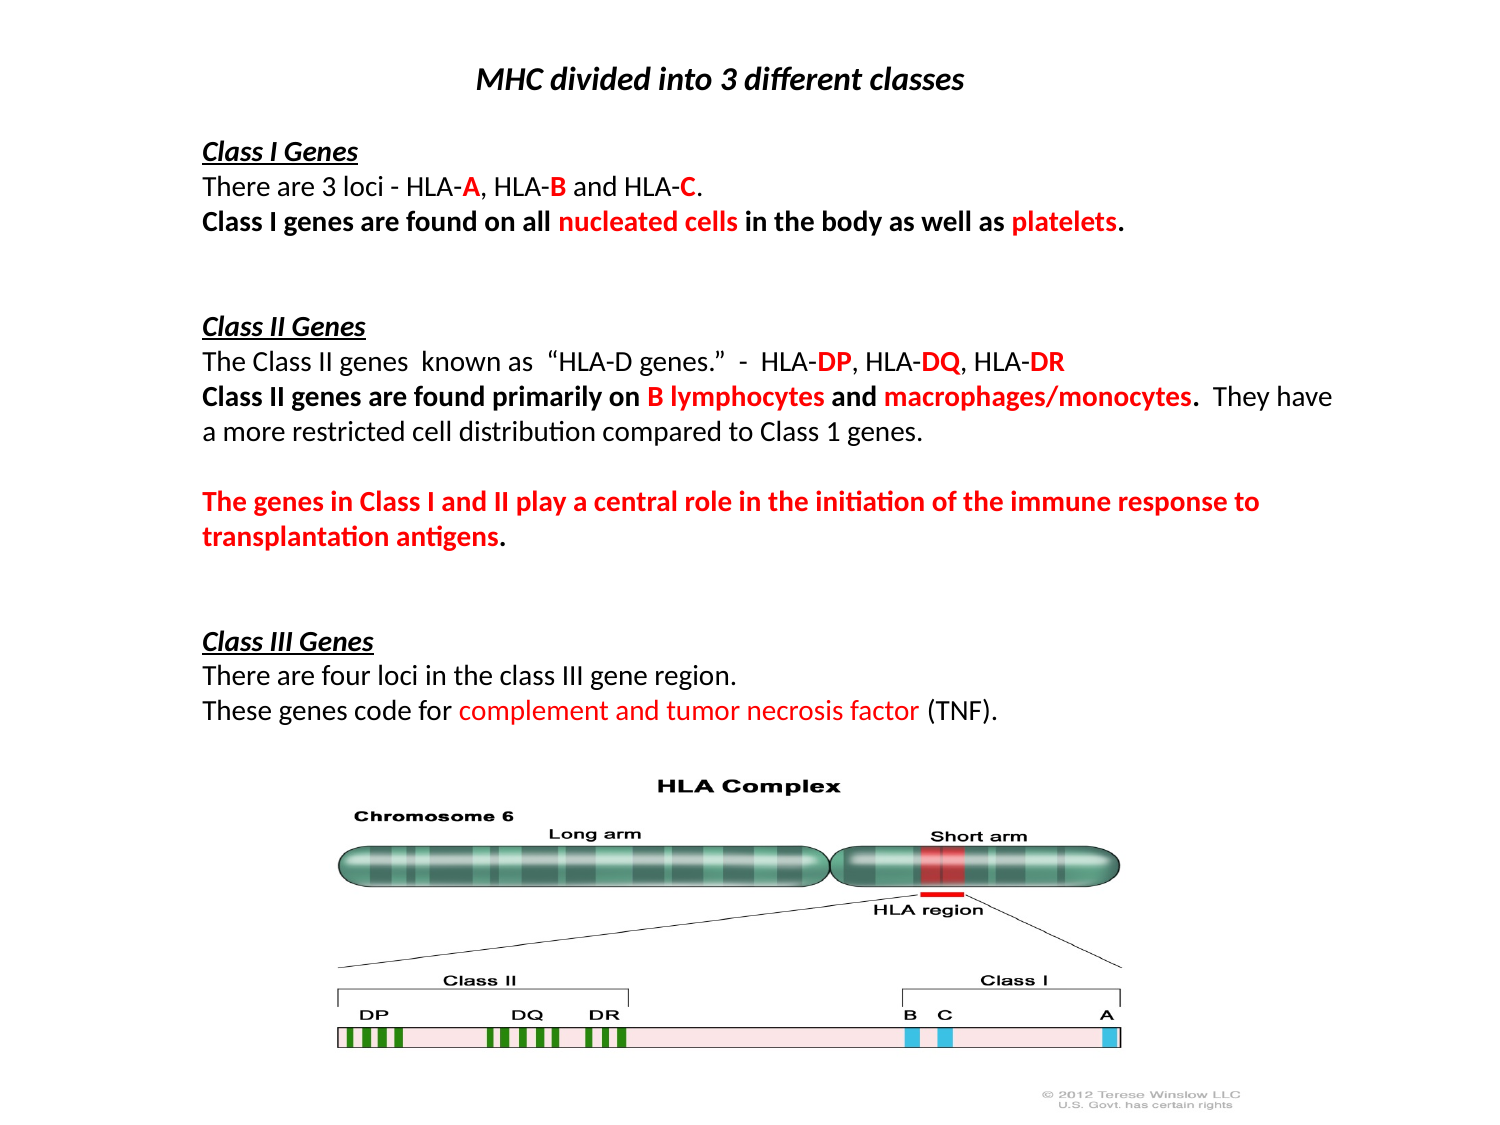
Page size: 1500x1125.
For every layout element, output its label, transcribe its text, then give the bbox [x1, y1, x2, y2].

text_box MHC divided into 3 different classes [460, 49, 981, 105]
picture [187, 762, 1263, 1113]
text_box Class I Genes There are 3 loci - HLA-A, HLA-B and HLA-C. Class I genes are found on all nucleated cells in the body as well as platelets. Class II Genes The Class II genes known as “HLA-D genes.” - HLA-DP, HLA-DQ, HLA-DR Class II genes are found primarily on B lymphocytes and macrophages/monocytes. They have a more restricted cell distribution compared to Class 1 genes. The genes in Class I and II play a central role in the initiation of the immune response to transplantation antigens. Class III Genes There are four loci in the class III gene region. These genes code for complement and tumor necrosis factor (TNF). [187, 124, 1363, 734]
